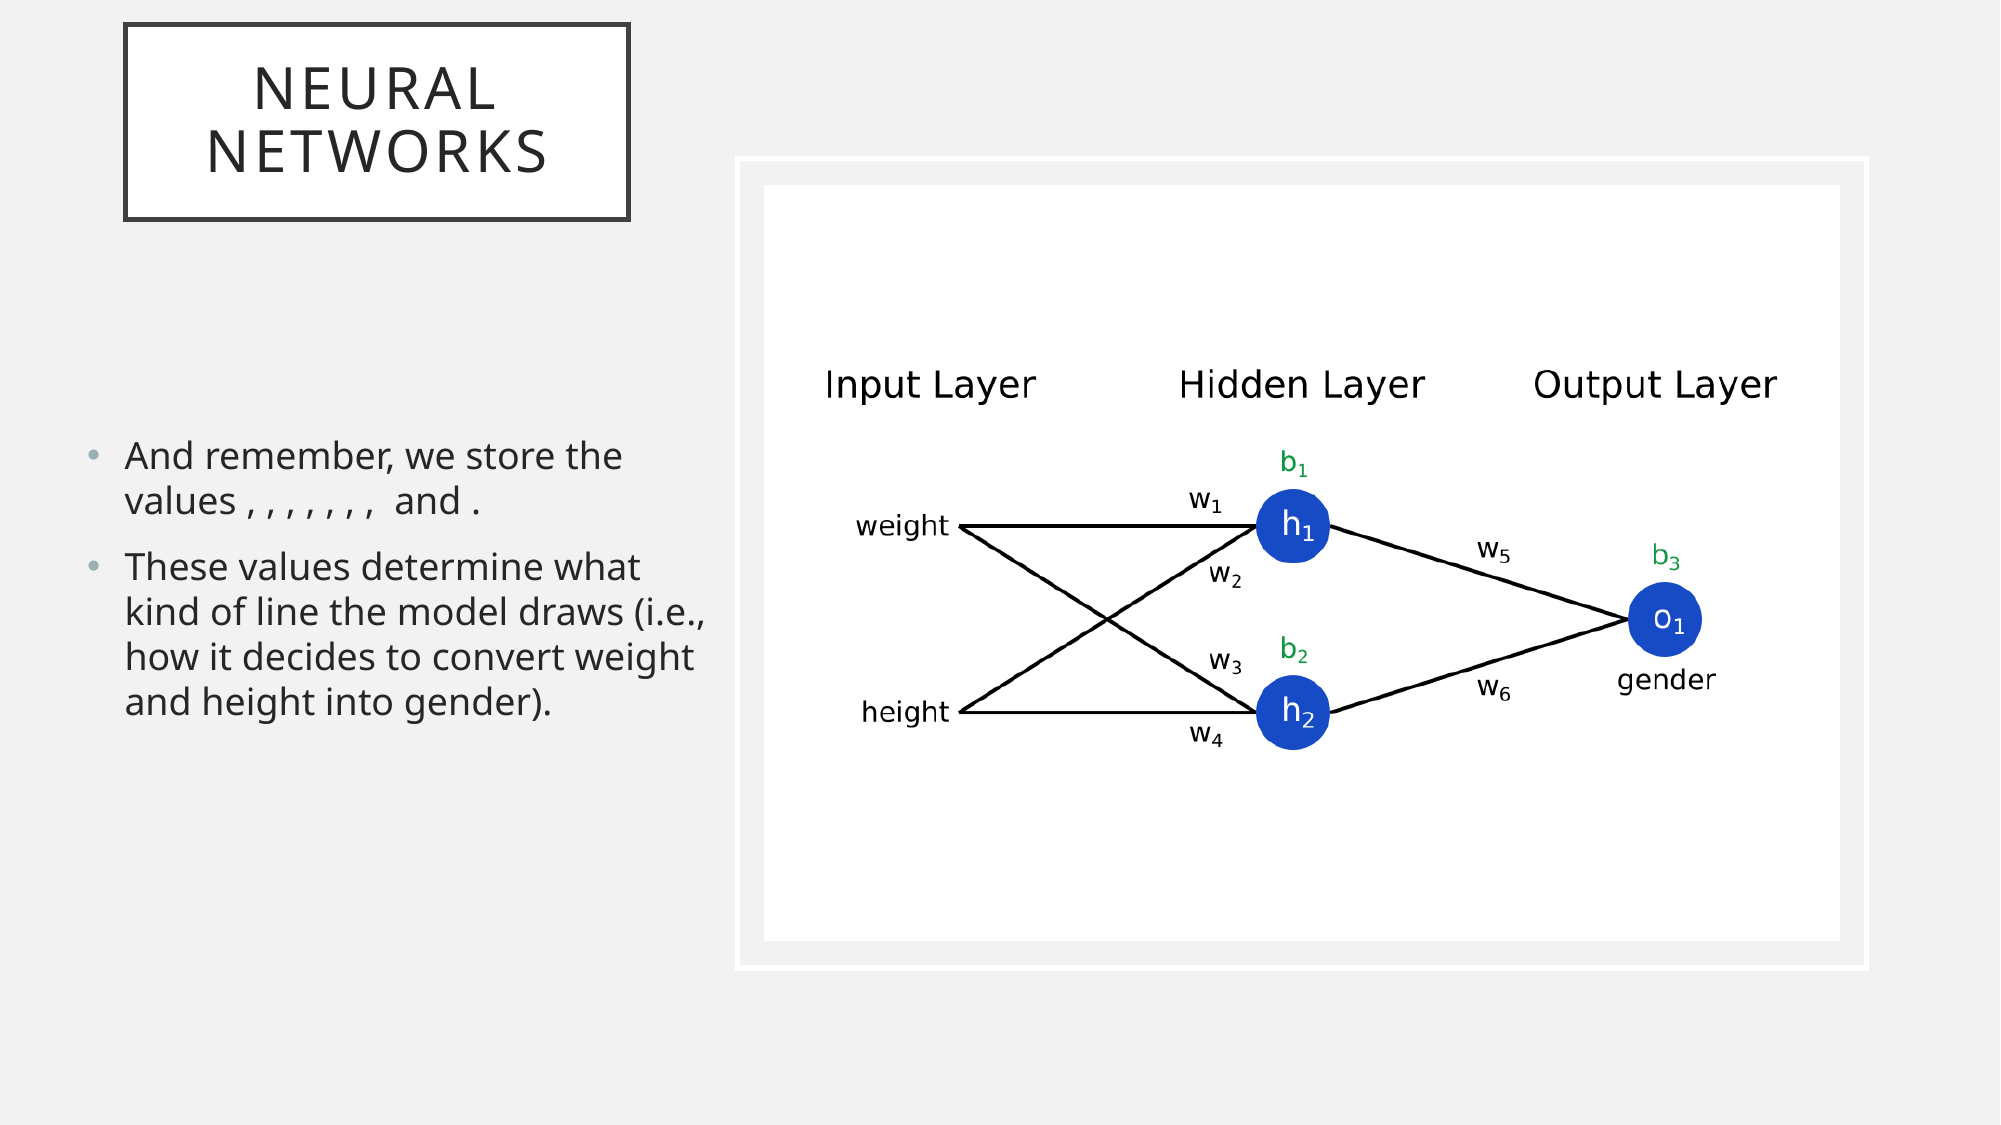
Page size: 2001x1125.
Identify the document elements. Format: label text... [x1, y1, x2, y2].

picture [791, 330, 1813, 796]
text_box [763, 184, 1841, 942]
text_box [736, 157, 1868, 969]
title Neural Networks [123, 22, 631, 222]
